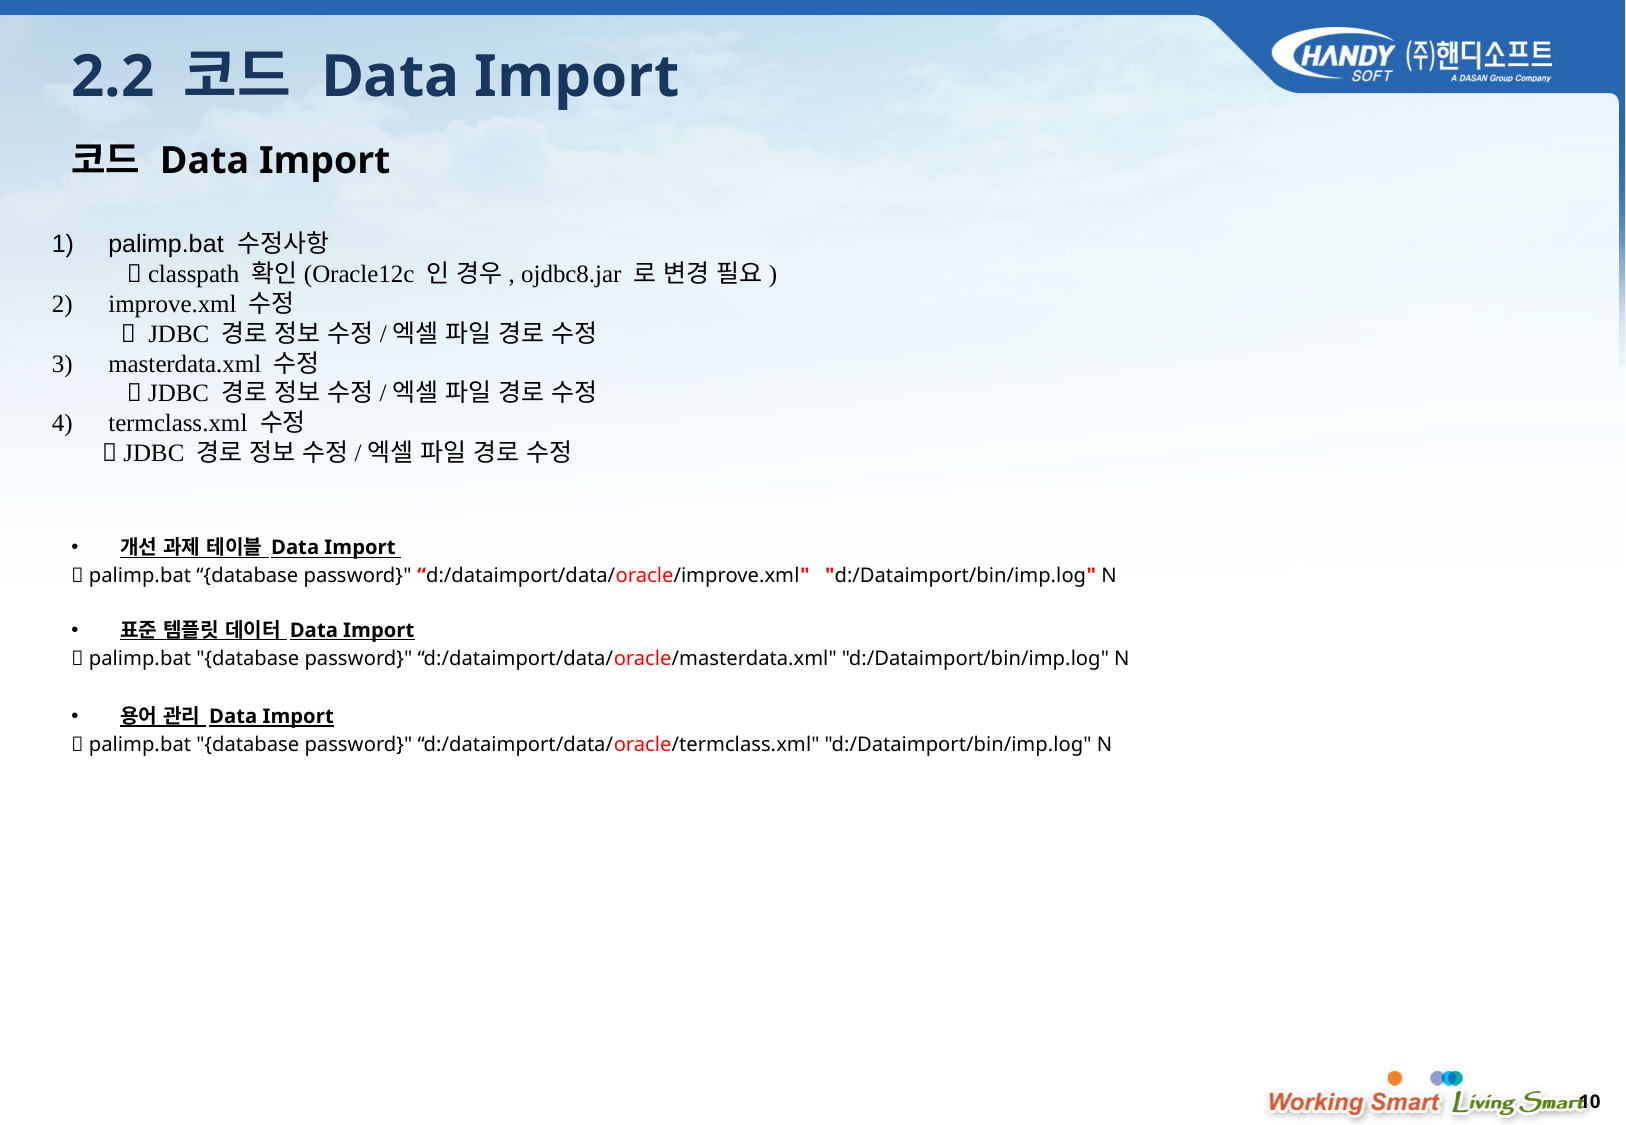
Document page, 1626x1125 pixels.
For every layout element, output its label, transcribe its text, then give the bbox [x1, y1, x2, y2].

text_box 표준 템플릿 데이터 Data Import  palimp.bat "{database password}" “d:/dataimport/data/oracle/masterdata.xml" "d:/Dataimport/bin/imp.log" N [56, 609, 1544, 678]
list 코드 Data Import [56, 128, 1544, 197]
title 2.2 코드 Data Import [56, 31, 1519, 114]
picture [0, 0, 1626, 1125]
text_box palimp.bat 수정사항  classpath 확인(Oracle12c 인 경우, ojdbc8.jar 로 변경 필요) improve.xml 수정  JDBC 경로 정보 수정/엑셀 파일 경로 수정 masterdata.xml 수정  JDBC 경로 정보 수정/엑셀 파일 경로 수정 termclass.xml 수정  JDBC 경로 정보 수정/엑셀 파일 경로 수정 [37, 219, 905, 475]
text_box 개선 과제 테이블 Data Import  palimp.bat “{database password}" “d:/dataimport/data/oracle/improve.xml" "d:/Dataimport/bin/imp.log" N [56, 527, 1544, 595]
text_box 용어 관리 Data Import  palimp.bat "{database password}" “d:/dataimport/data/oracle/termclass.xml" "d:/Dataimport/bin/imp.log" N [56, 695, 1544, 764]
